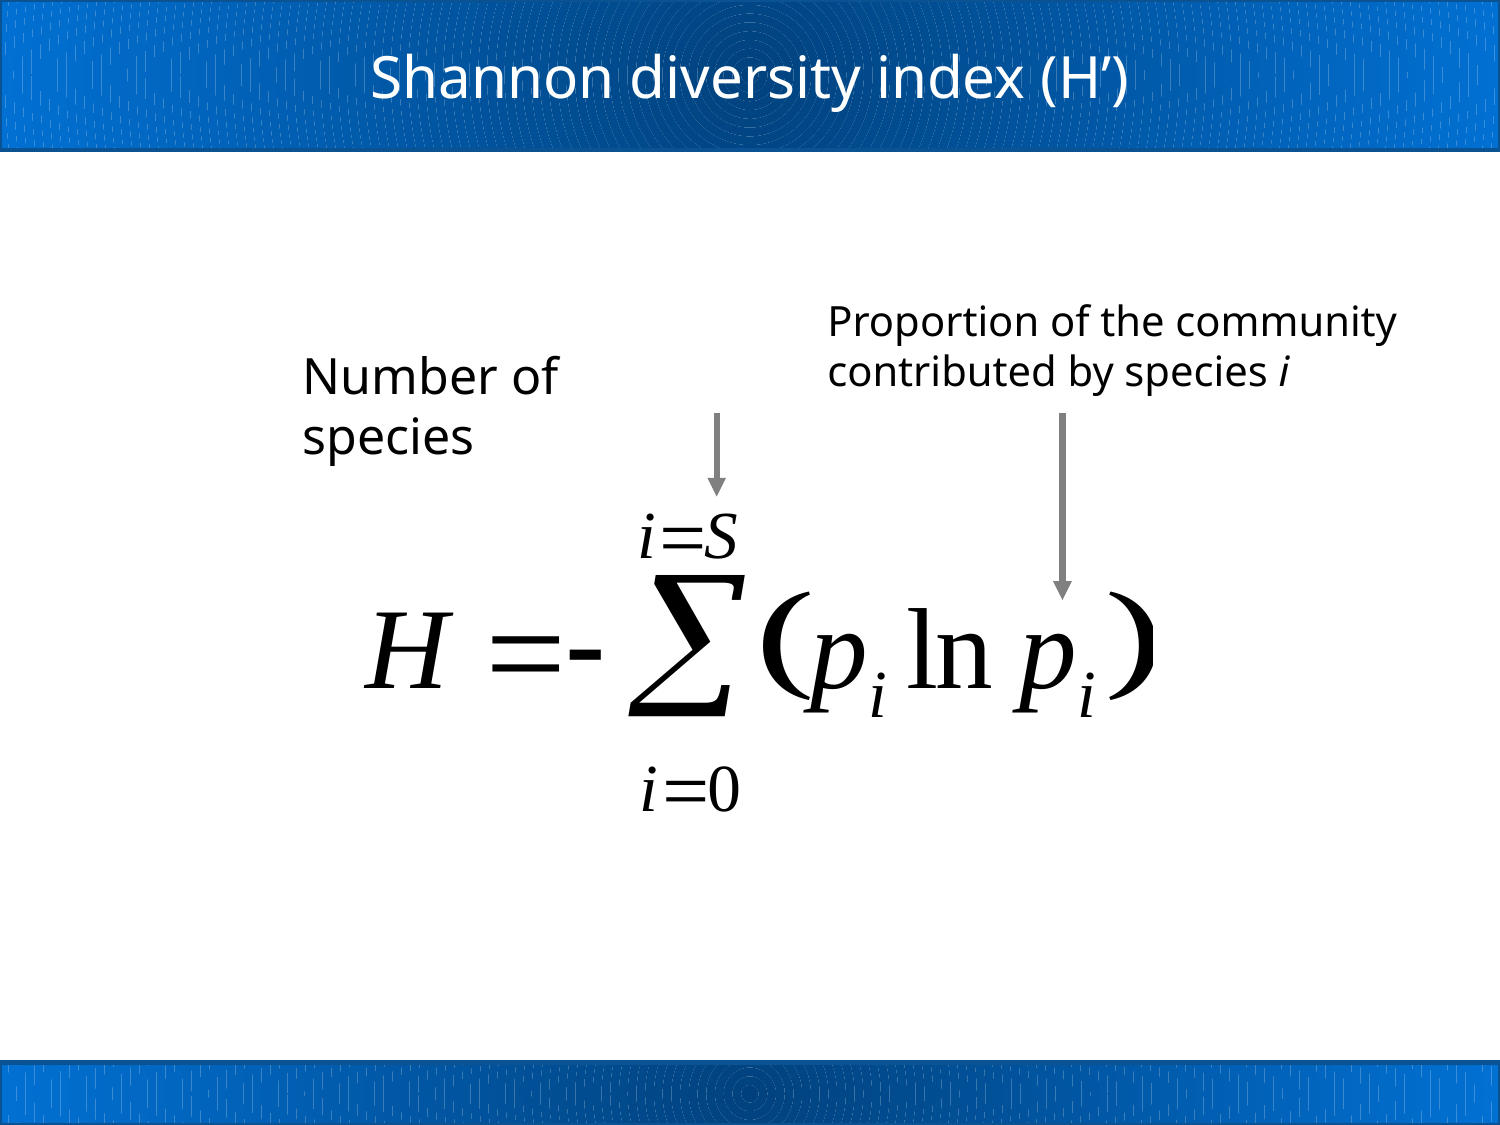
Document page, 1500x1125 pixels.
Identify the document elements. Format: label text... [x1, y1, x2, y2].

text_box Proportion of the community contributed by species i [812, 287, 1450, 403]
picture [345, 496, 1153, 824]
text_box Number of species [288, 337, 750, 533]
title Shannon diversity index (H’) [150, 0, 1350, 150]
